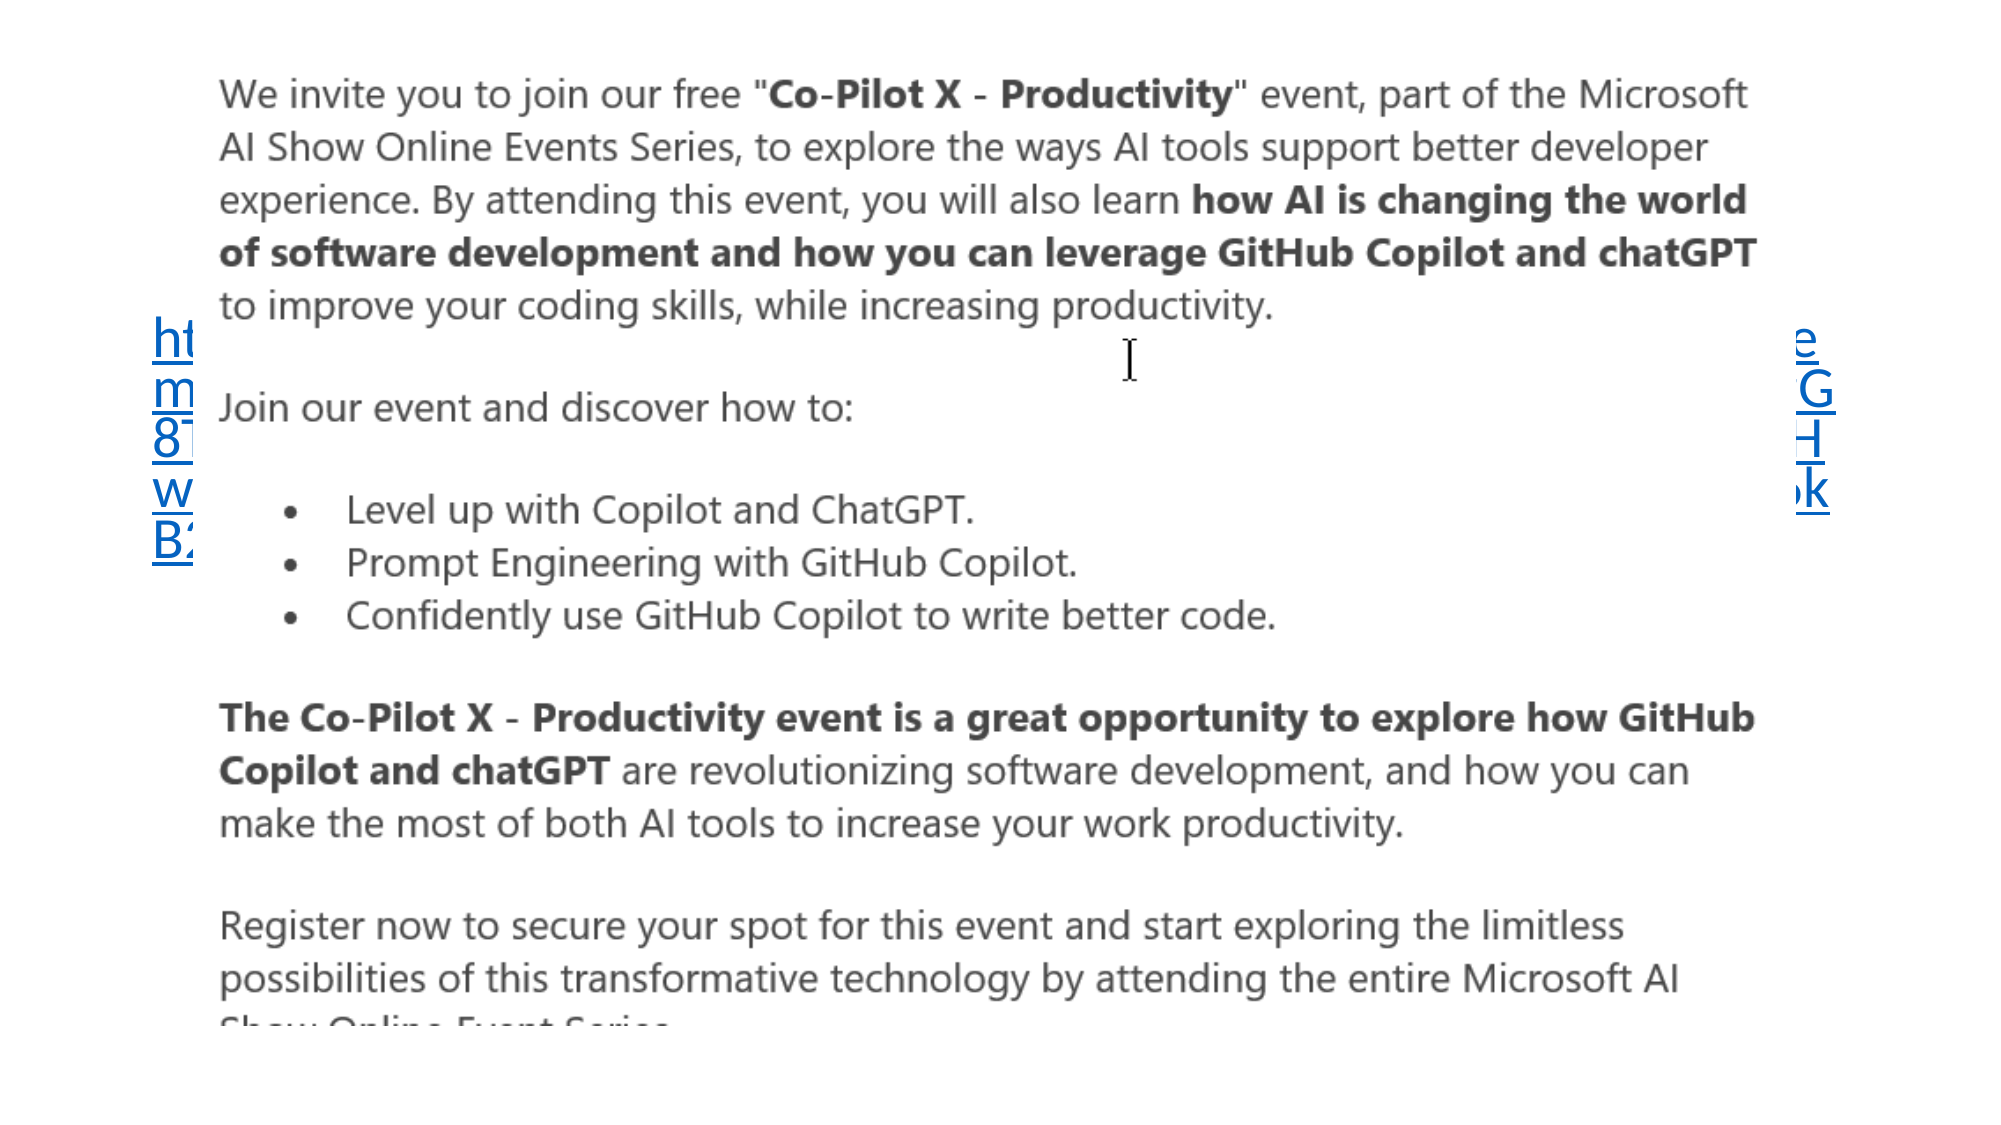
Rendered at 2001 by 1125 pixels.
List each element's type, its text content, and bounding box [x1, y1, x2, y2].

picture [192, 59, 1796, 1026]
list https://developer.microsoft.com/en-us/reactor/events/19860/?ocid=eml_pg400418_gdc_comm_mw&mkt_tok=MTU3LUdRRS0zODIAAAGLzG8TkWSuR_dZQhpv0yVfw1MlAhfKjK9gZsE3JA1407i8ZVkbaWqYRu8teoHwkwgh6v-wn2Rh6SRqpj2YHlW5_j6P_lKrkRXDhSq3ZI_-t2UJfVgwSD_56kB2 [137, 299, 187, 1014]
list https://developer.microsoft.com/en-us/reactor/events/19860/?ocid=eml_pg400418_gdc_comm_mw&mkt_tok=MTU3LUdRRS0zODIAAAGLzG8TkWSuR_dZQhpv0yVfw1MlAhfKjK9gZsE3JA1407i8ZVkbaWqYRu8teoHwkwgh6v-wn2Rh6SRqpj2YHlW5_j6P_lKrkRXDhSq3ZI_-t2UJfVgwSD_56kB2 [1800, 299, 1863, 1014]
